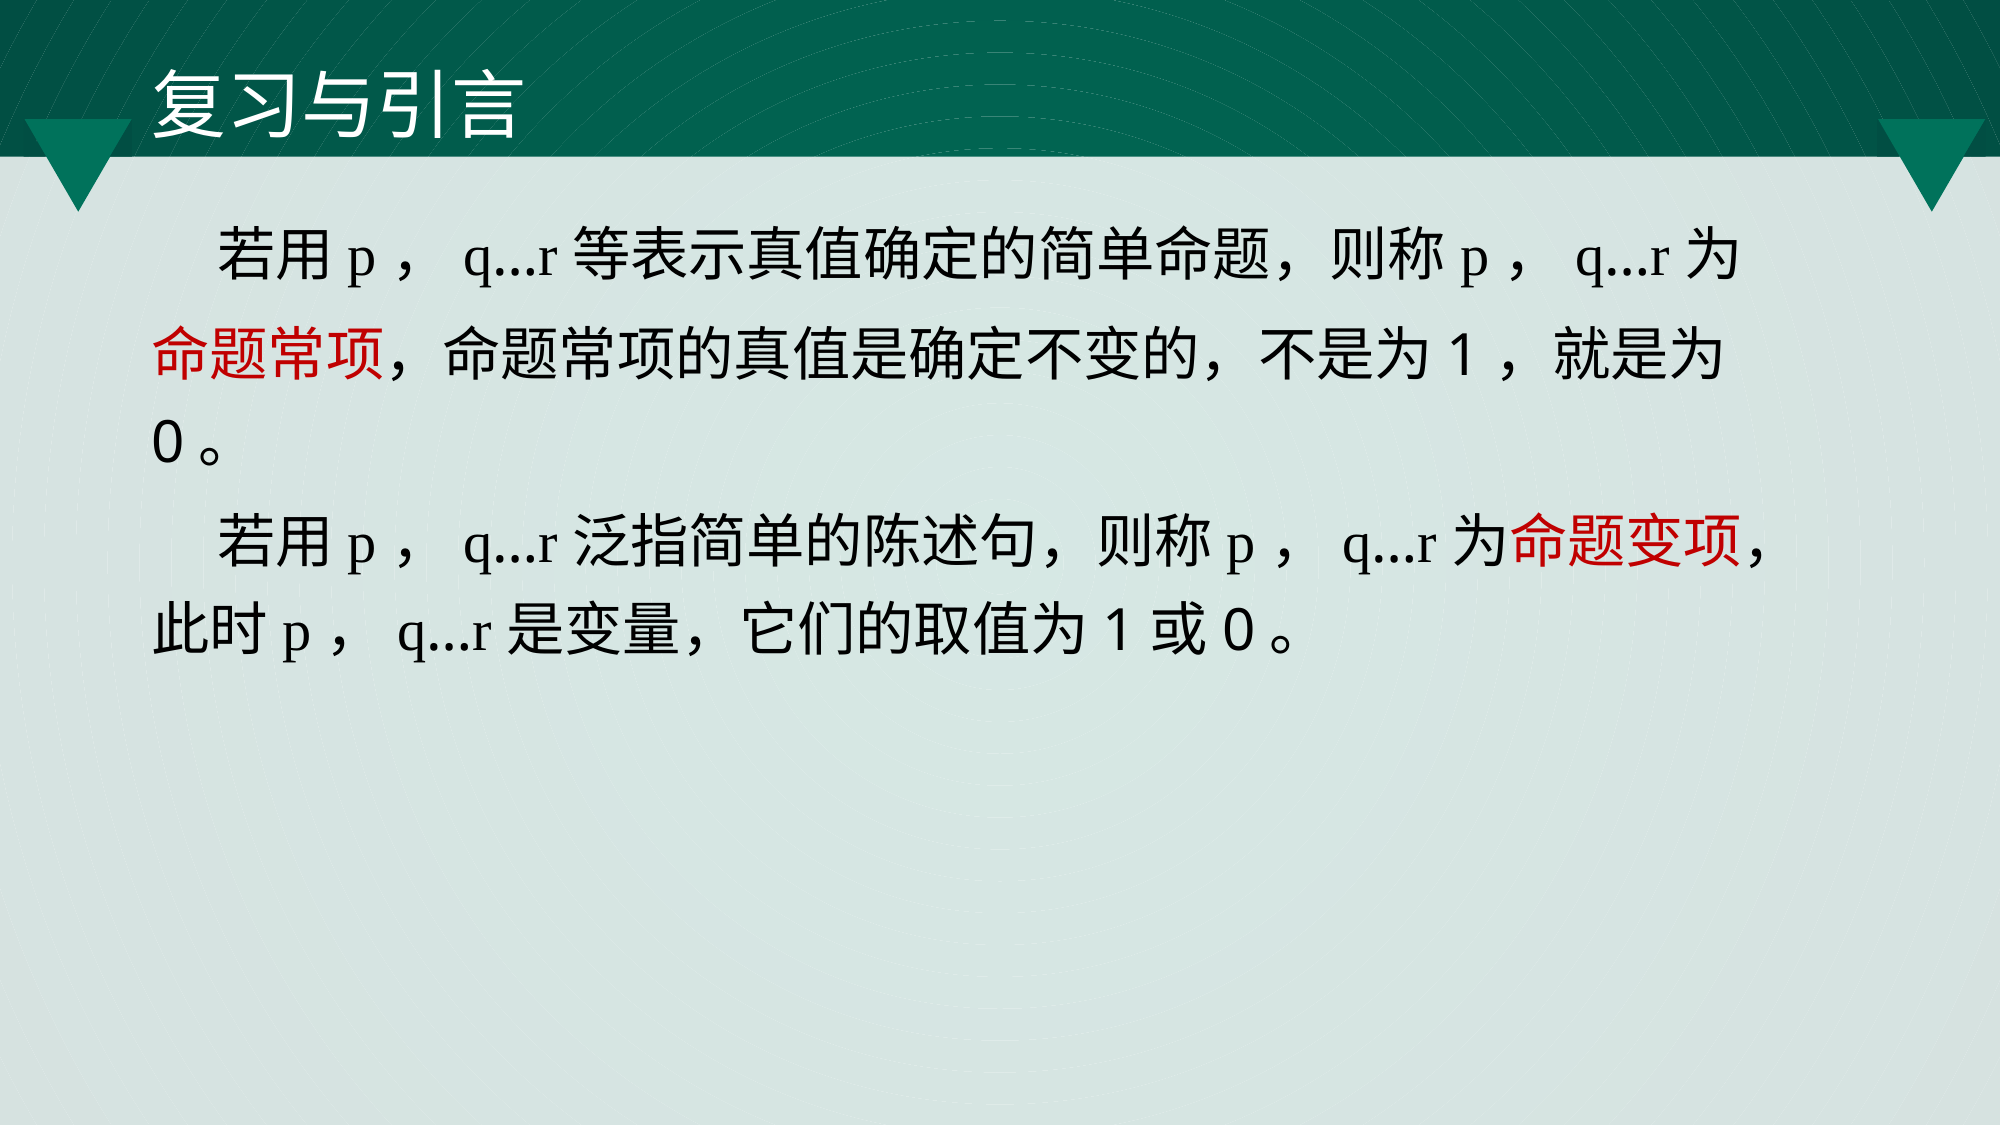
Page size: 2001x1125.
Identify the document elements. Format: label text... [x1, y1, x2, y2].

title 复习与引言 [136, 24, 1813, 157]
list 若用p，q…r等表示真值确定的简单命题，则称p，q…r为 命题常项，命题常项的真值是确定不变的，不是为1，就是为0。 若用p，q…r泛指简单的陈述句，则称p，q…r为命题变项，此时p，q…r是变量，它们的取值为1或0。 [136, 191, 1807, 999]
